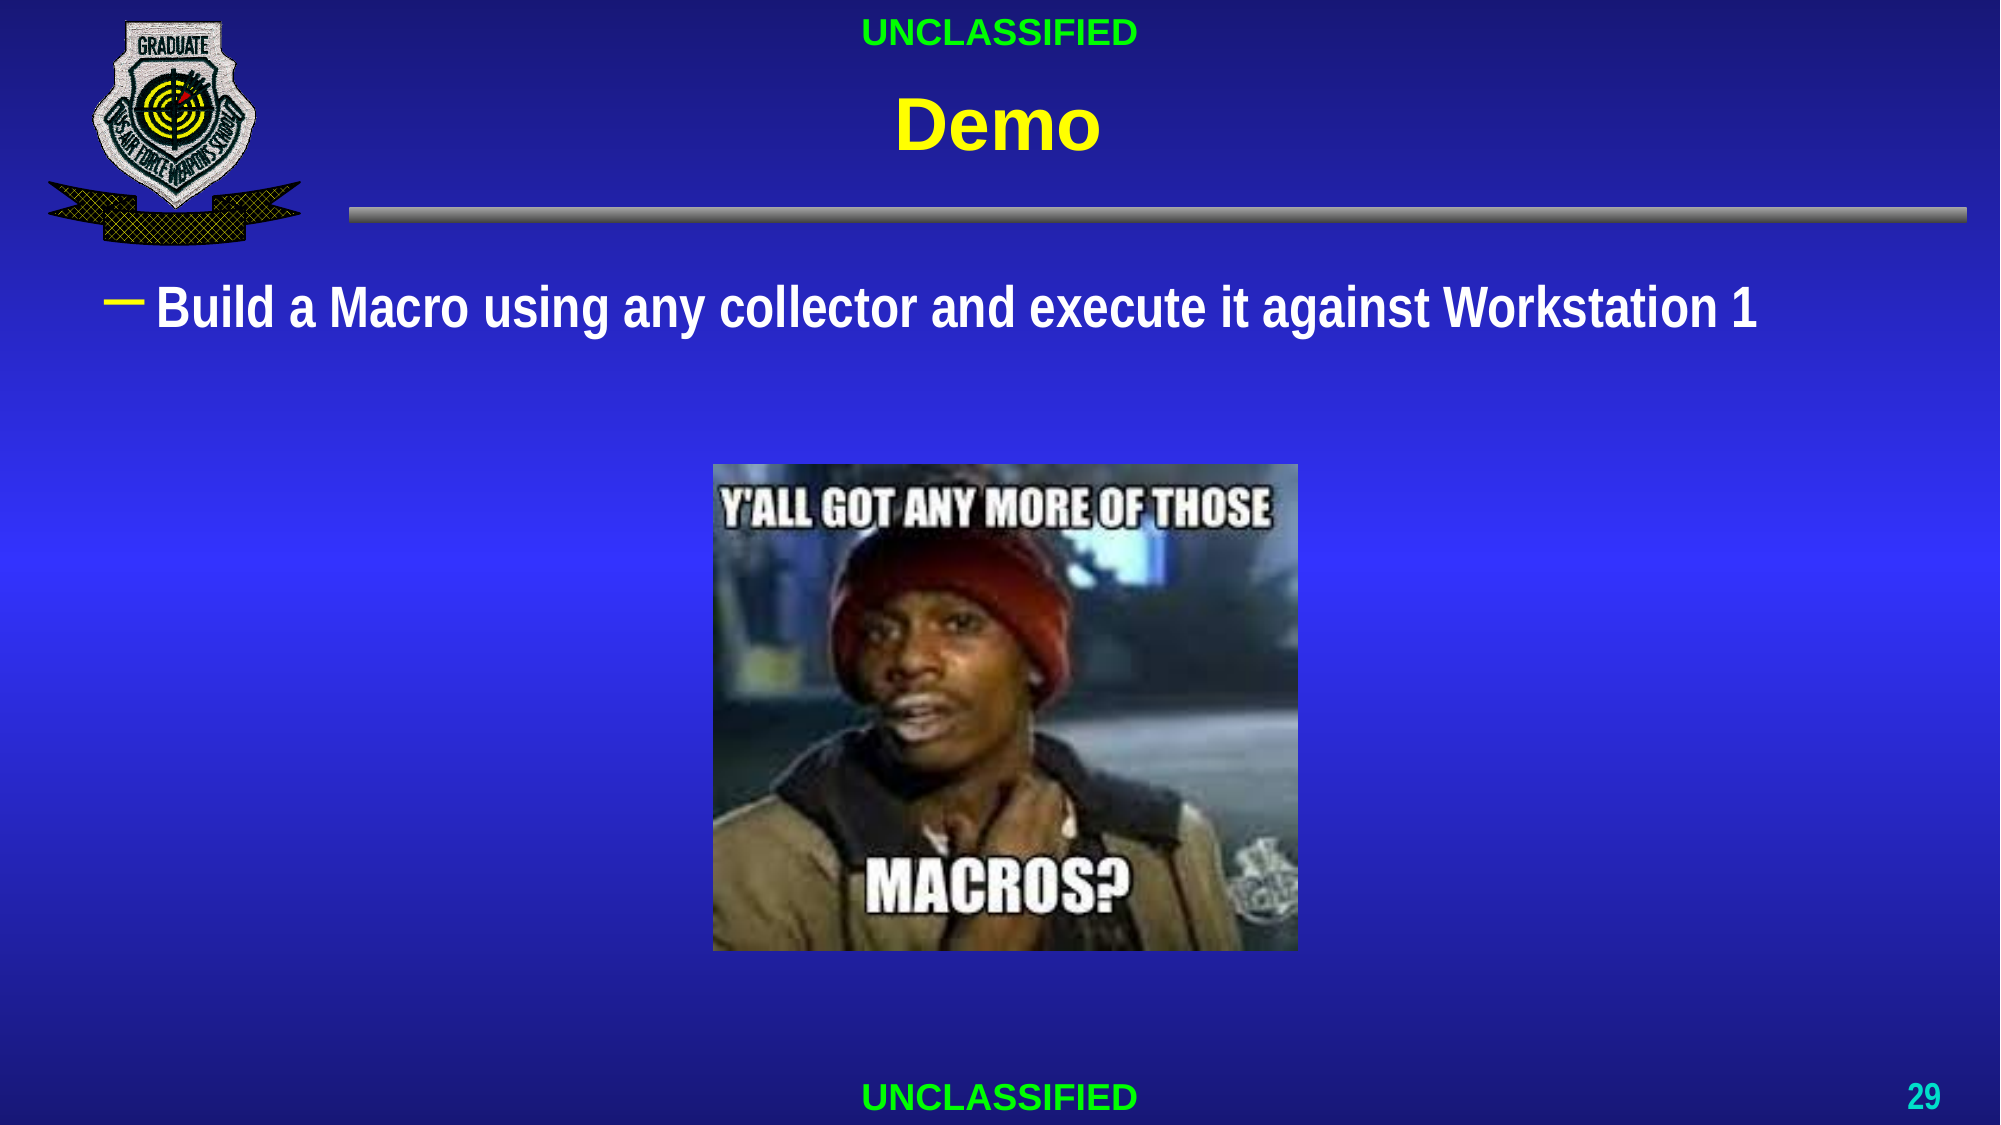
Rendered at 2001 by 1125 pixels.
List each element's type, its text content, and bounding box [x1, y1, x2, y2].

picture [713, 464, 1298, 951]
list Build a Macro using any collector and execute it against Workstation 1 [88, 261, 1910, 1049]
picture [89, 16, 260, 211]
title Demo [348, 32, 1648, 221]
